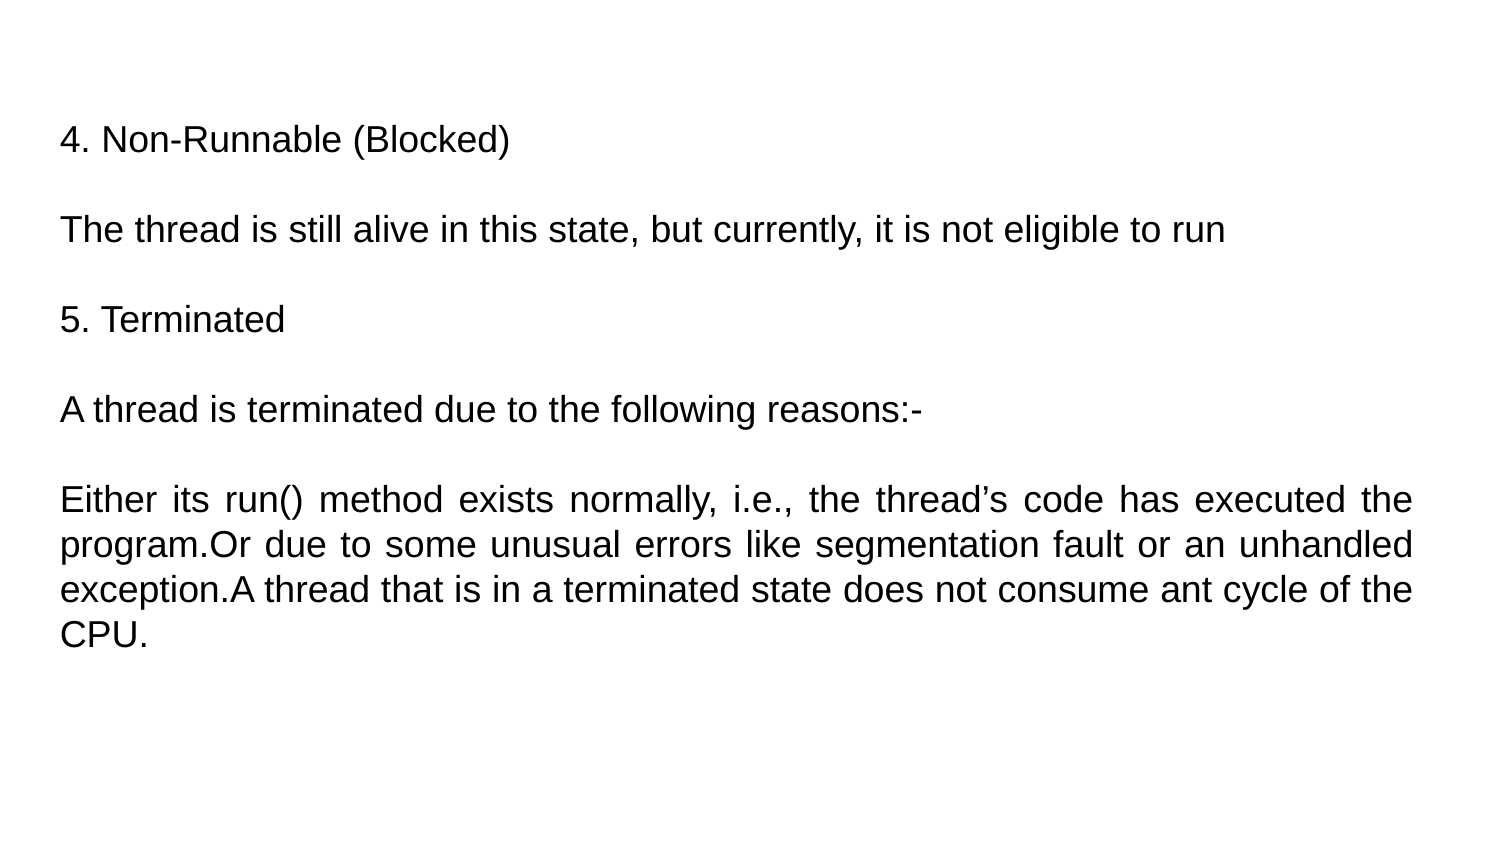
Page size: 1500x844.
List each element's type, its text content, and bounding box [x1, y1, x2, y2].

text_box 4. Non-Runnable (Blocked) The thread is still alive in this state, but currently, it is not eligible to run 5. Terminated A thread is terminated due to the following reasons:- Either its run() method exists normally, i.e., the thread’s code has executed the program.Or due to some unusual errors like segmentation fault or an unhandled exception.A thread that is in a terminated state does not consume ant cycle of the CPU. [44, 57, 1429, 670]
